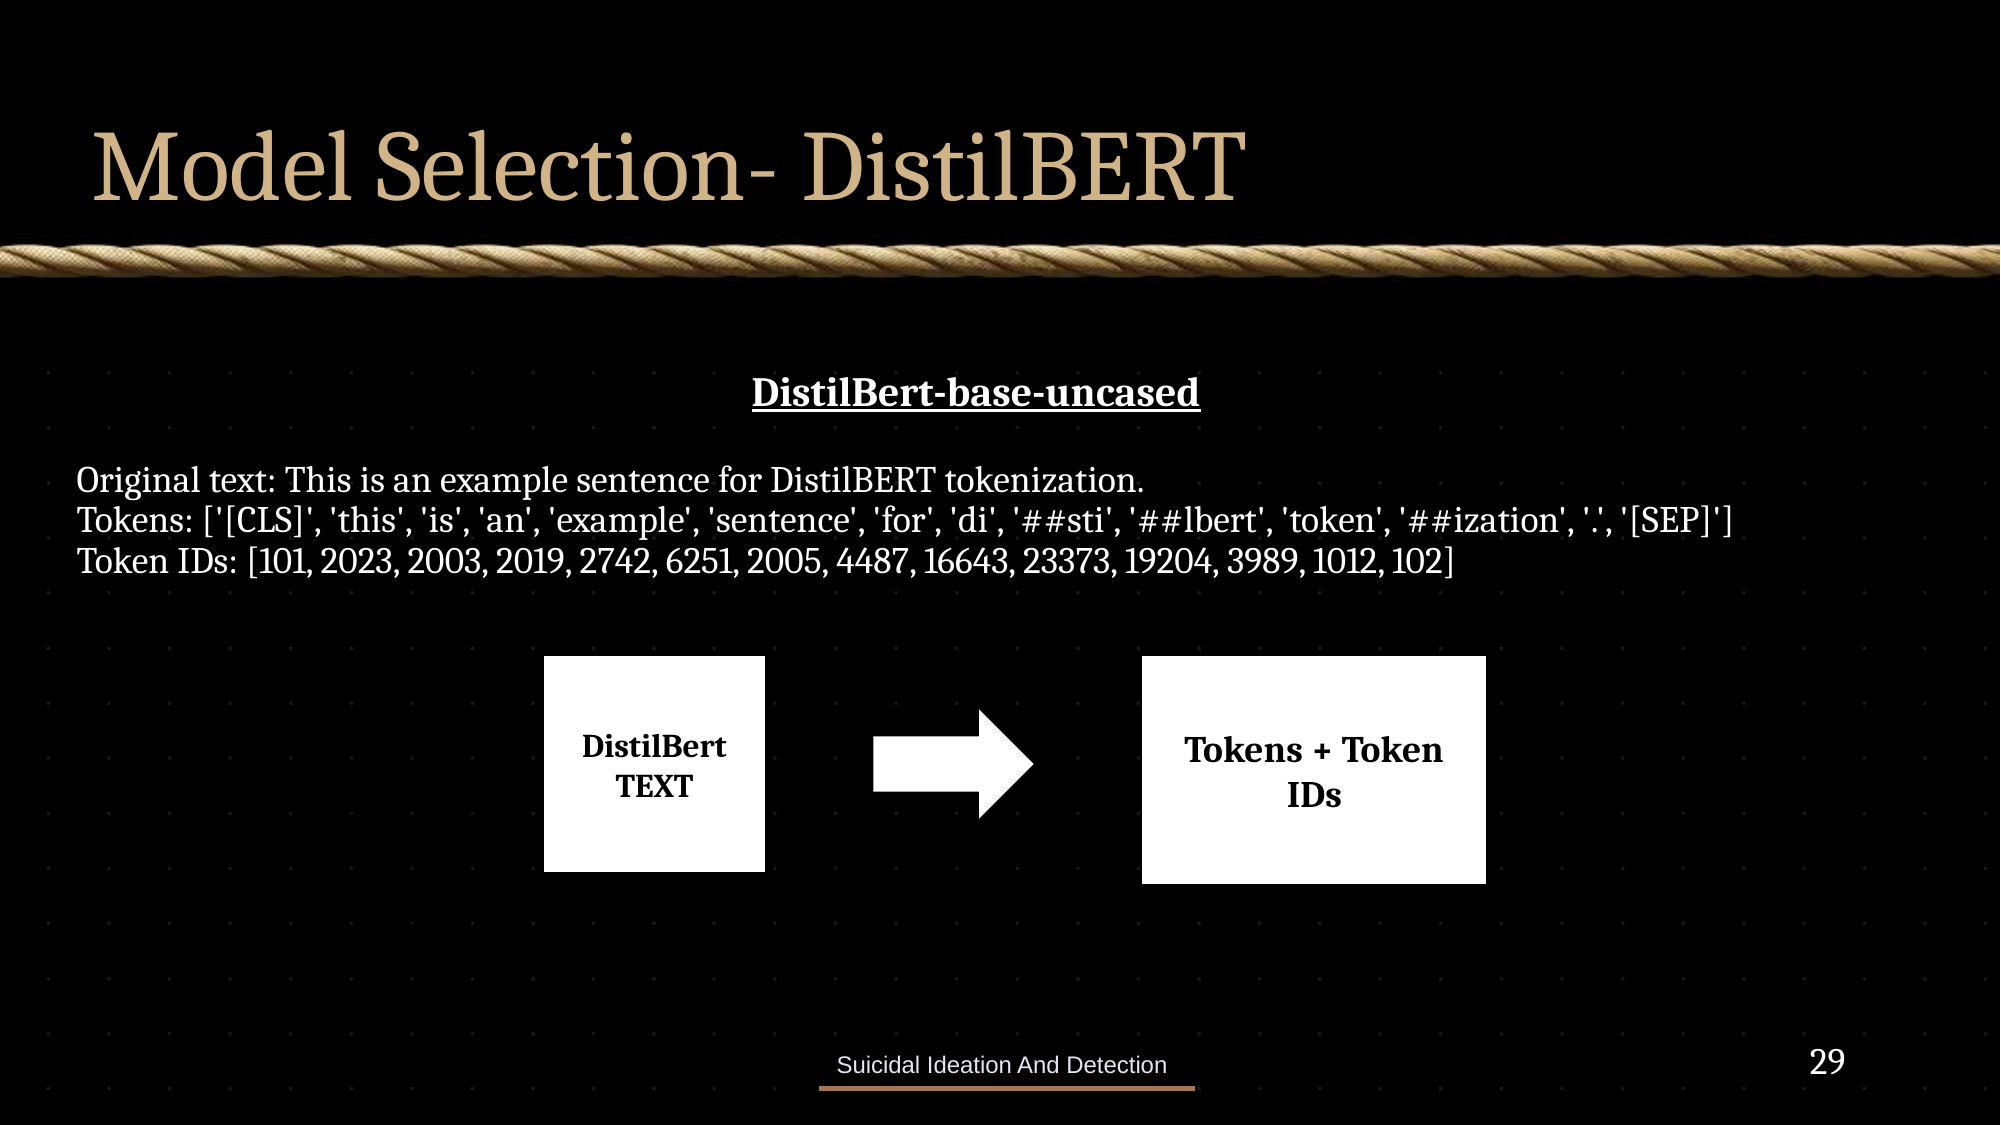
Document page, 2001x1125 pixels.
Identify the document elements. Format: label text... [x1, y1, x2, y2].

picture [0, 0, 2000, 1090]
subtitle 29 [1794, 1034, 2000, 1125]
text_box [872, 707, 1036, 821]
title Model Selection- DistilBERT [76, 82, 1695, 233]
text_box DistilBert TEXT [543, 655, 766, 874]
text_box Tokens + Token IDs [1141, 654, 1488, 885]
title DistilBert-base-uncased Original text: This is an example sentence for DistilBERT tokenization. Tokens: ['[CLS]', 'this', 'is', 'an', 'example', 'sentence', 'for', 'di', '##sti', '##lbert', 'token', '##ization', '.', '[SEP]'] Token IDs: [101, 2023, 2003, 2019, 2742, 6251, 2005, 4487, 16643, 23373, 19204, 3989, 1012, 102] [76, 355, 1873, 1007]
